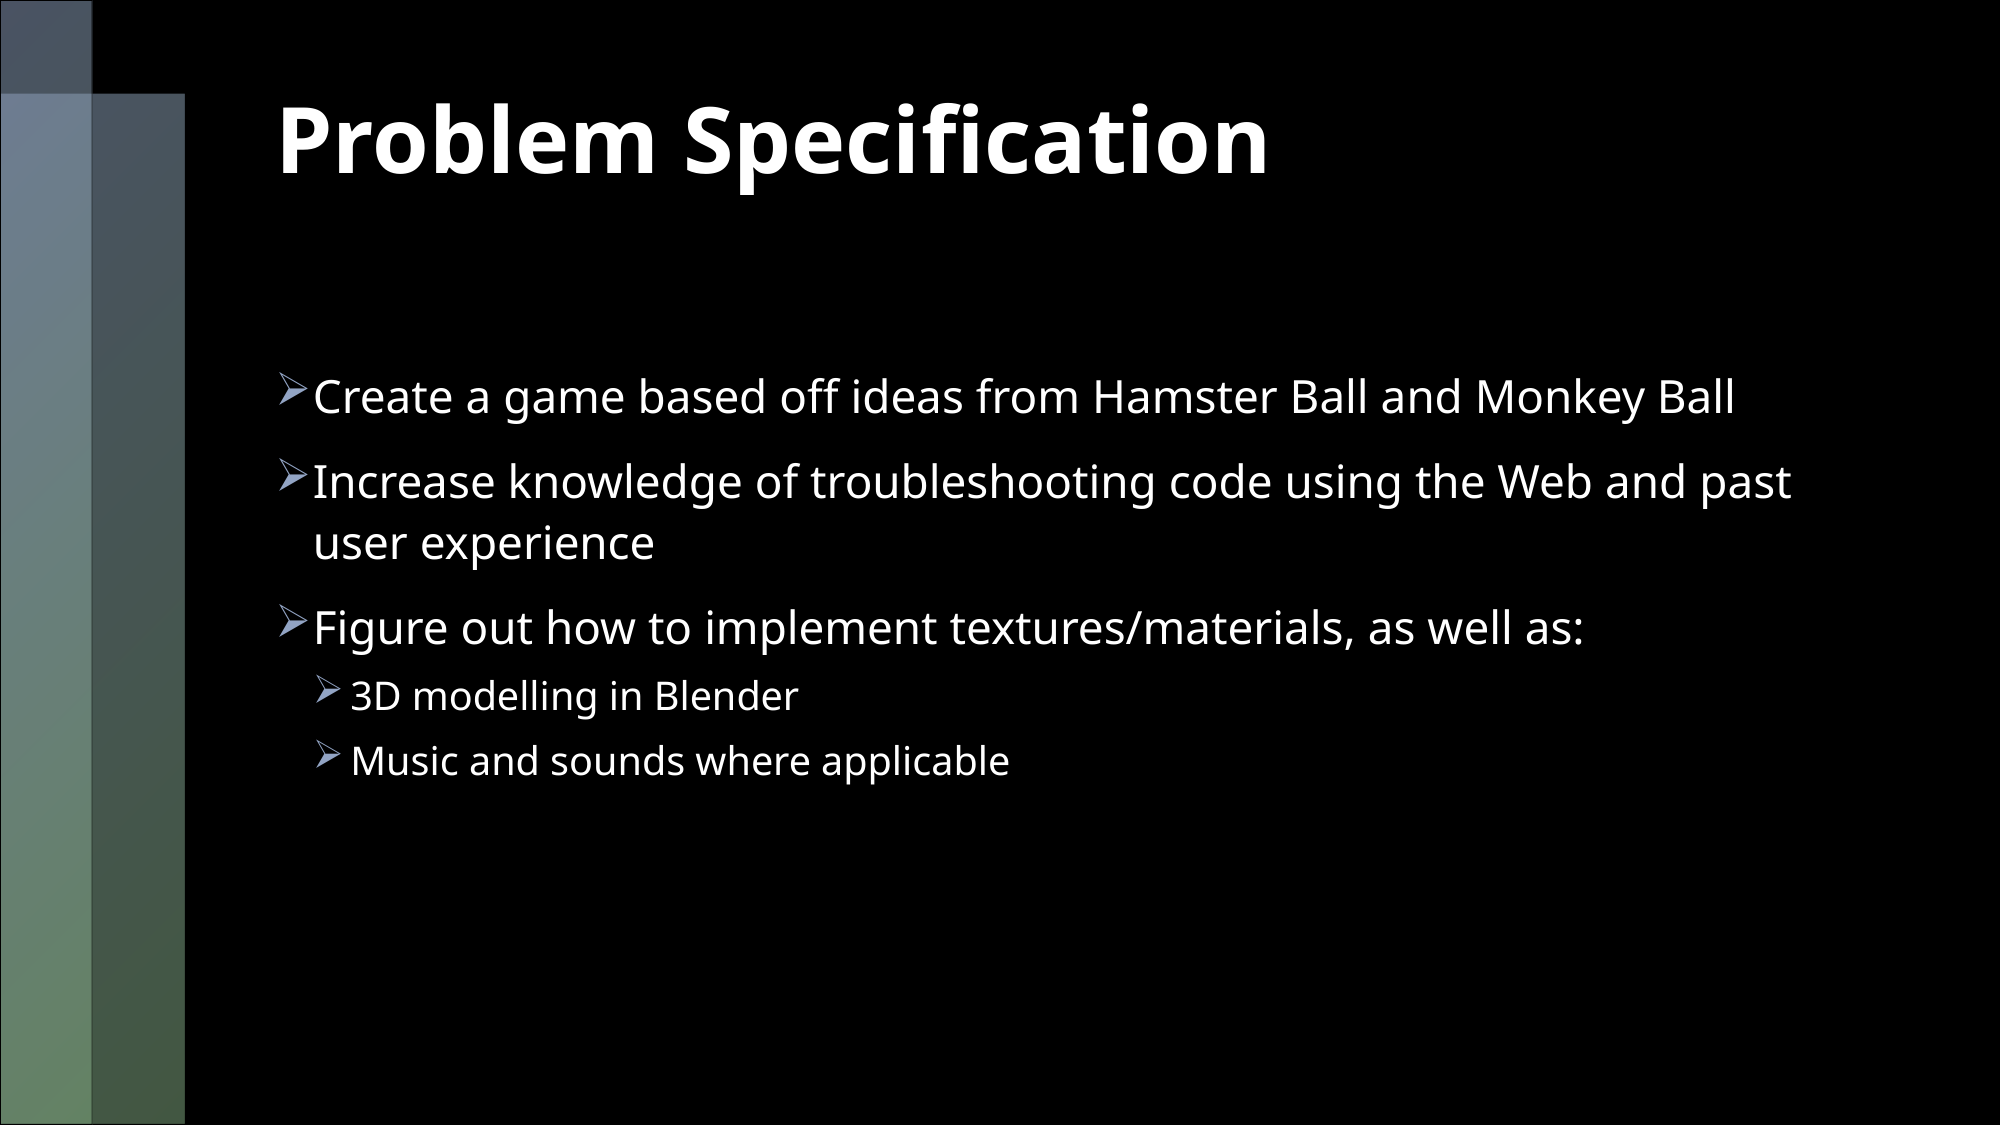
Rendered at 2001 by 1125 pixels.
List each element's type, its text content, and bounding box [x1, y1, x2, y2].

list Create a game based off ideas from Hamster Ball and Monkey Ball Increase knowledge of troubleshooting code using the Web and past user experience Figure out how to implement textures/materials, as well as: 3D modelling in Blender Music and sounds where applicable [260, 354, 1817, 999]
title Problem Specification [260, 74, 1817, 329]
